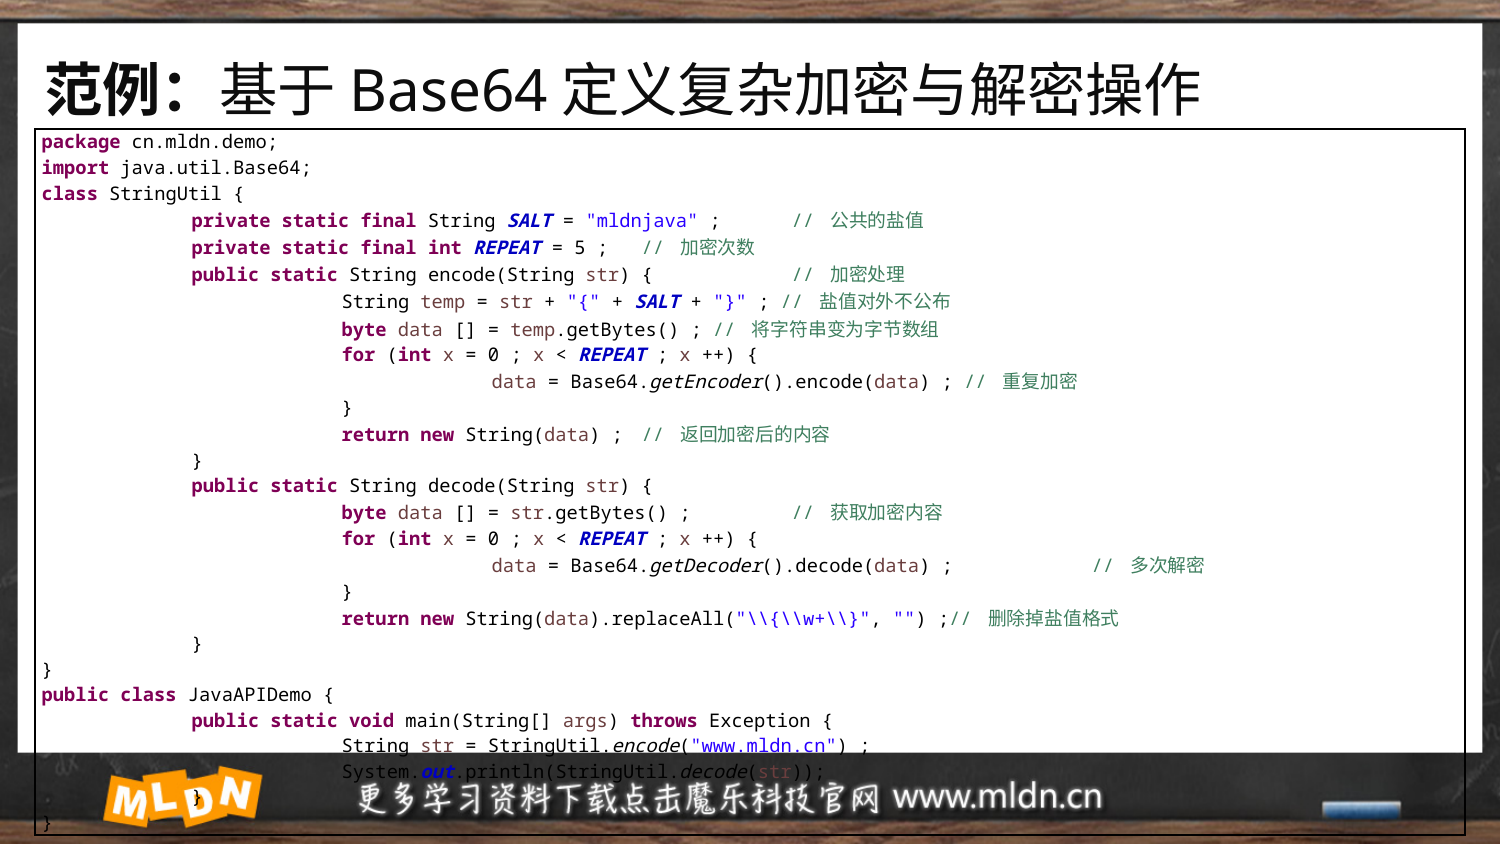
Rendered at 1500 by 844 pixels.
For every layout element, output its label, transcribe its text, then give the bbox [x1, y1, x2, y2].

title 范例：基于Base64定义复杂加密与解密操作 [29, 34, 1471, 141]
picture [0, 0, 1500, 844]
table_header package cn.mldn.demo; import java.util.Base64; class StringUtil { private static final String SALT = "mldnjava" ; // 公共的盐值 private static final int REPEAT = 5 ; // 加密次数 public static String encode(String str) { // 加密处理 String temp = str + "{" + SALT + "}" ; // 盐值对外不公布 byte data [] = temp.getBytes() ; // 将字符串变为字节数组 for (int x = 0 ; x < REPEAT ; x ++) { data = Base64.getEncoder().encode(data) ; // 重复加密 } return new String(data) ; // 返回加密后的内容 } public static String decode(String str) { byte data [] = str.getBytes() ; // 获取加密内容 for (int x = 0 ; x < REPEAT ; x ++) { data = Base64.getDecoder().decode(data) ; // 多次解密 } return new String(data).replaceAll("\\{\\w+\\}", "") ;// 删除掉盐值格式 } } public class JavaAPIDemo { public static void main(String[] args) throws Exception { String str = StringUtil.encode("www.mldn.cn") ; System.out.println(StringUtil.decode(str)); } } [36, 130, 1464, 834]
